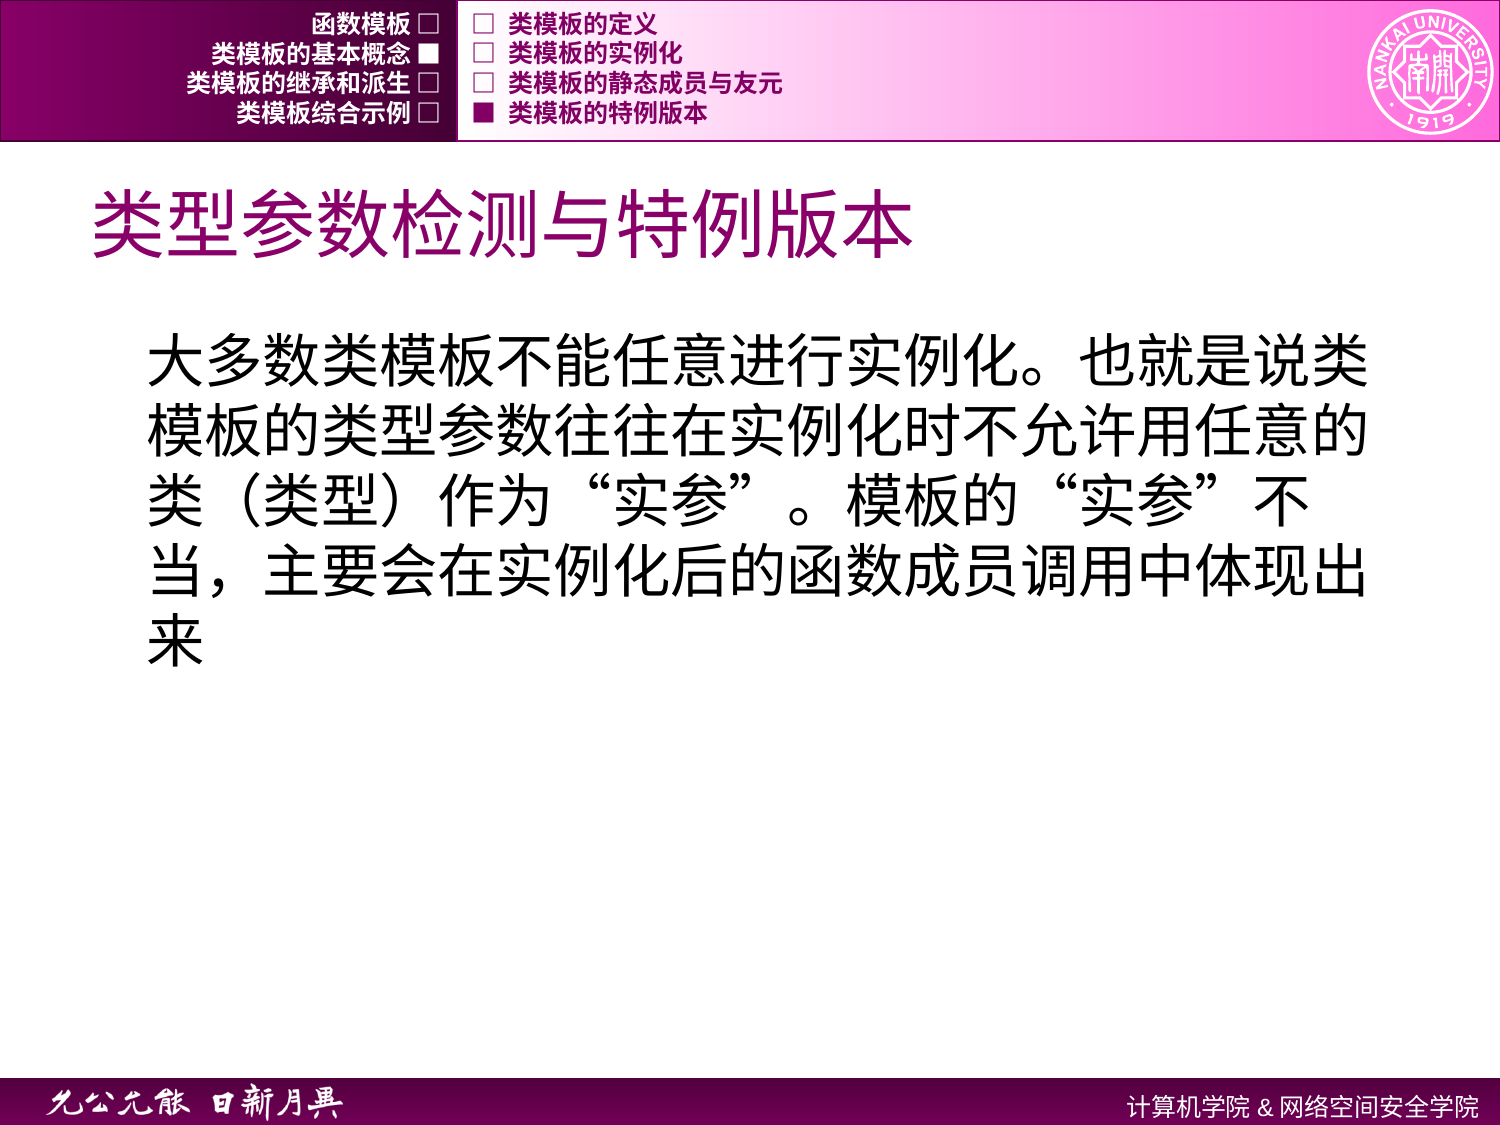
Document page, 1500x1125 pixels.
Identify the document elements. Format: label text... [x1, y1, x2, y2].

text_box 类模板的基本概念 ■ [0, 36, 459, 66]
text_box □ 类模板的定义 [459, 7, 1361, 36]
text_box 类模板综合示例 □ [0, 95, 459, 129]
text_box □ 类模板的静态成员与友元 [459, 66, 1361, 95]
picture [35, 1081, 356, 1122]
text_box 函数模板 □ [0, 7, 459, 36]
text_box 类模板的继承和派生 □ [0, 66, 459, 95]
text_box □ 类模板的实例化 [459, 36, 1361, 66]
title 类型参数检测与特例版本 [74, 163, 1426, 282]
text_box ■ 类模板的特例版本 [459, 95, 1361, 129]
list 大多数类模板不能任意进行实例化。也就是说类模板的类型参数往往在实例化时不允许用任意的类（类型）作为“实参”。模板的“实参”不当，主要会在实例化后的函数成员调用中体现出来 [74, 316, 1426, 1055]
